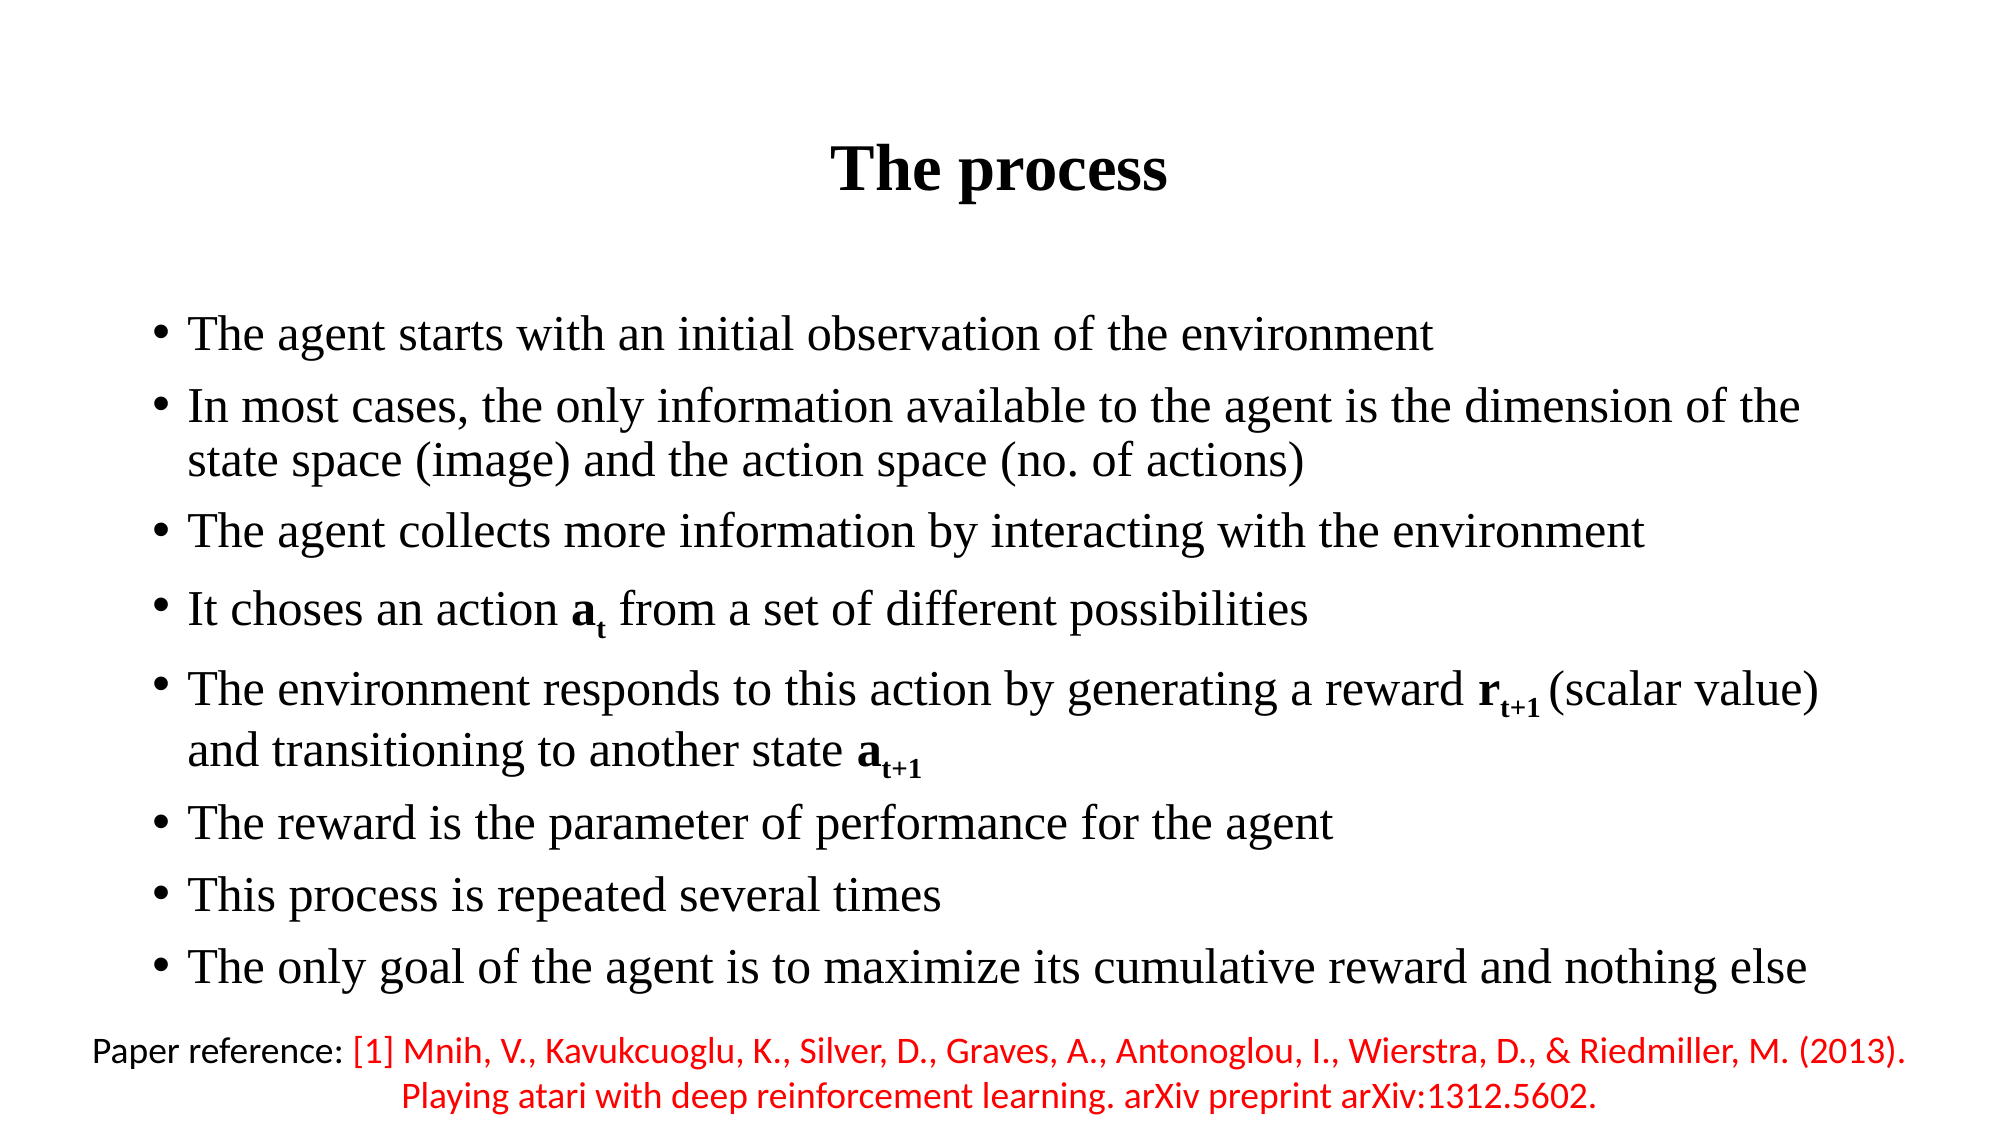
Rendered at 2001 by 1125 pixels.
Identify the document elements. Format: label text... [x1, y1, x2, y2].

list The agent starts with an initial observation of the environment In most cases, the only information available to the agent is the dimension of the state space (image) and the action space (no. of actions) The agent collects more information by interacting with the environment It choses an action at from a set of different possibilities The environment responds to this action by generating a reward rt+1 (scalar value) and transitioning to another state at+1 The reward is the parameter of performance for the agent This process is repeated several times The only goal of the agent is to maximize its cumulative reward and nothing else [137, 299, 1863, 1014]
title The process [137, 59, 1863, 278]
text_box Paper reference: [1] Mnih, V., Kavukcuoglu, K., Silver, D., Graves, A., Antonoglou, I., Wierstra, D., & Riedmiller, M. (2013). Playing atari with deep reinforcement learning. arXiv preprint arXiv:1312.5602. [34, 1018, 1966, 1124]
